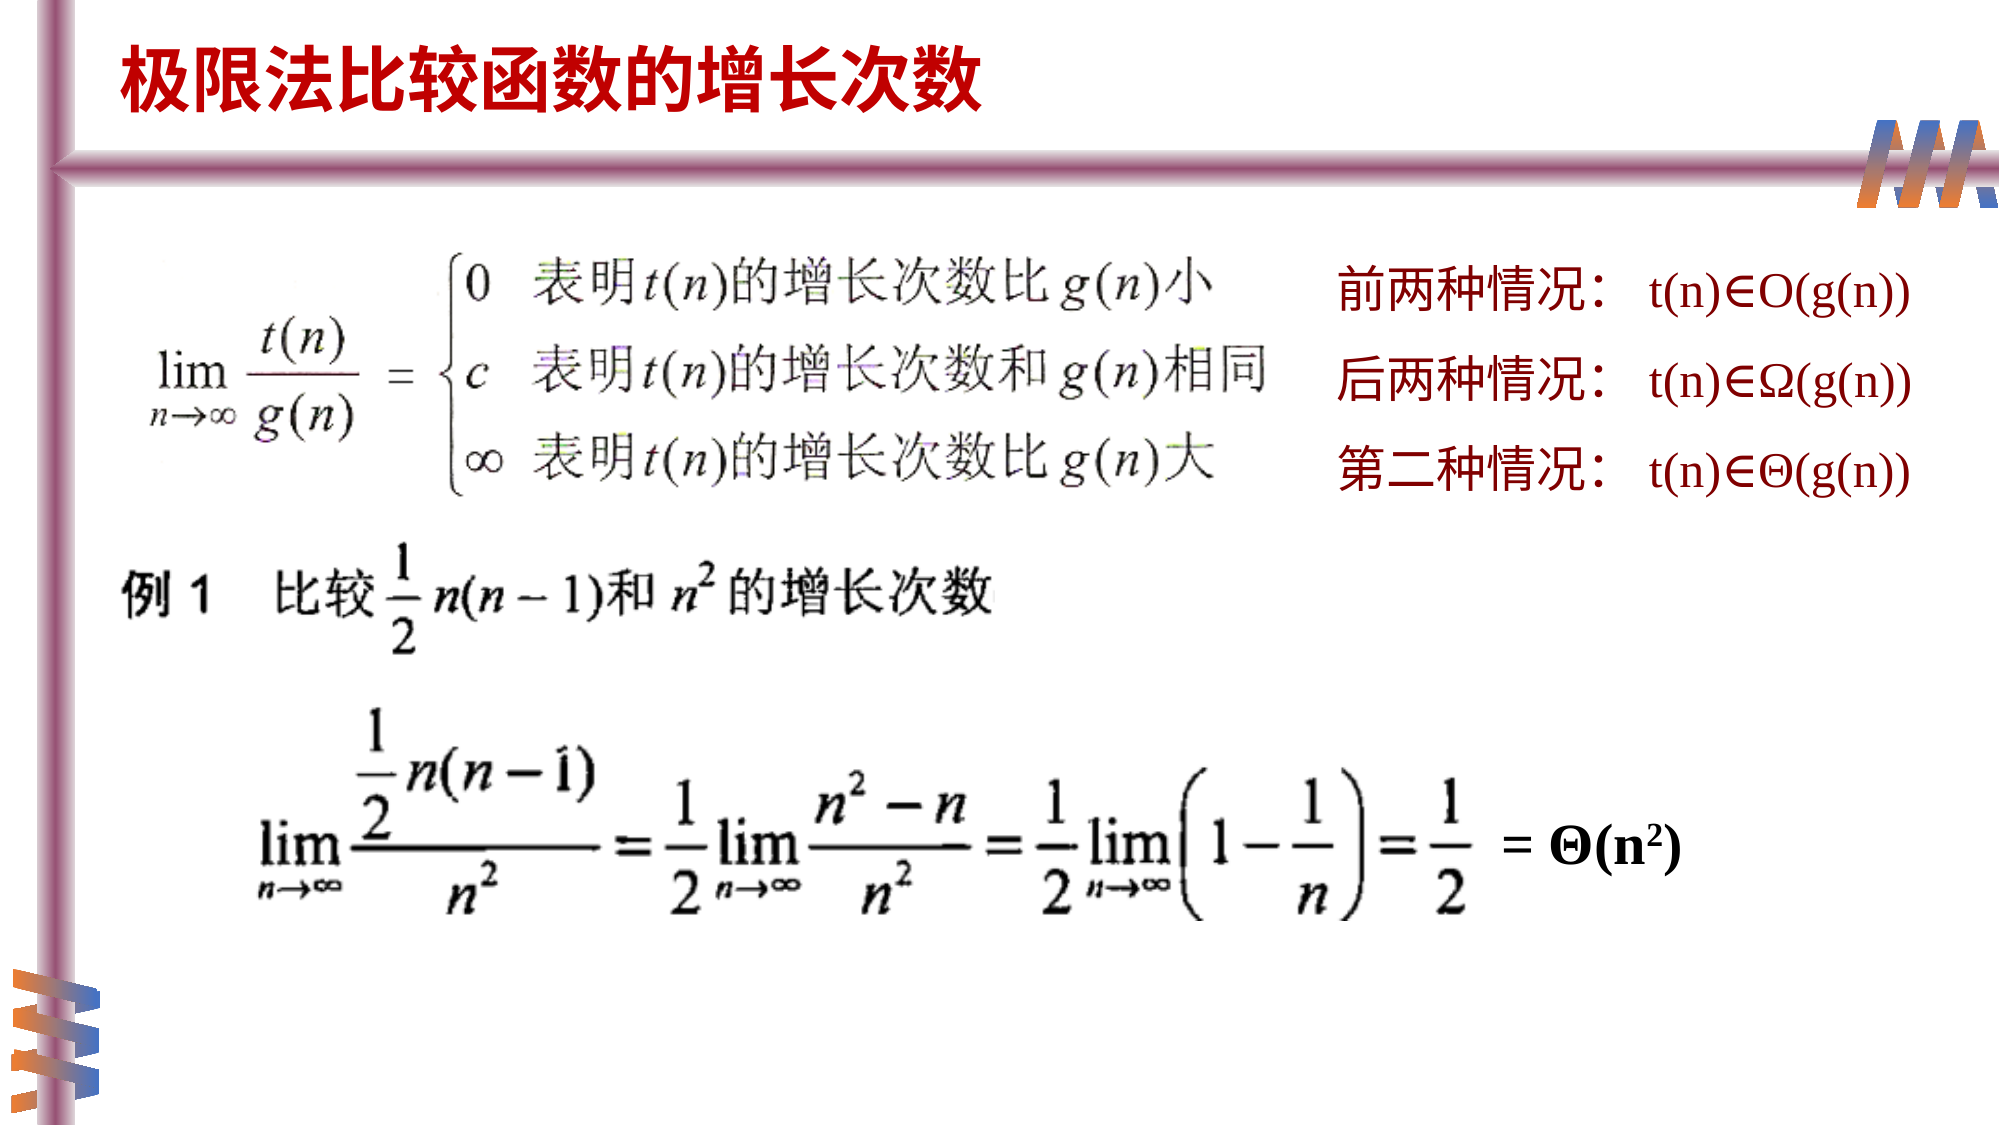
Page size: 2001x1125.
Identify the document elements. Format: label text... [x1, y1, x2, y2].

text_box = Θ(n2) [1486, 798, 1698, 884]
picture [87, 231, 1279, 660]
title 极限法比较函数的增长次数 [104, 37, 1962, 130]
picture [255, 706, 1484, 921]
text_box 前两种情况：t(n)∈O(g(n)) 后两种情况：t(n)∈Ω(g(n)) 第二种情况：t(n)∈Θ(g(n)) [1322, 219, 1928, 505]
